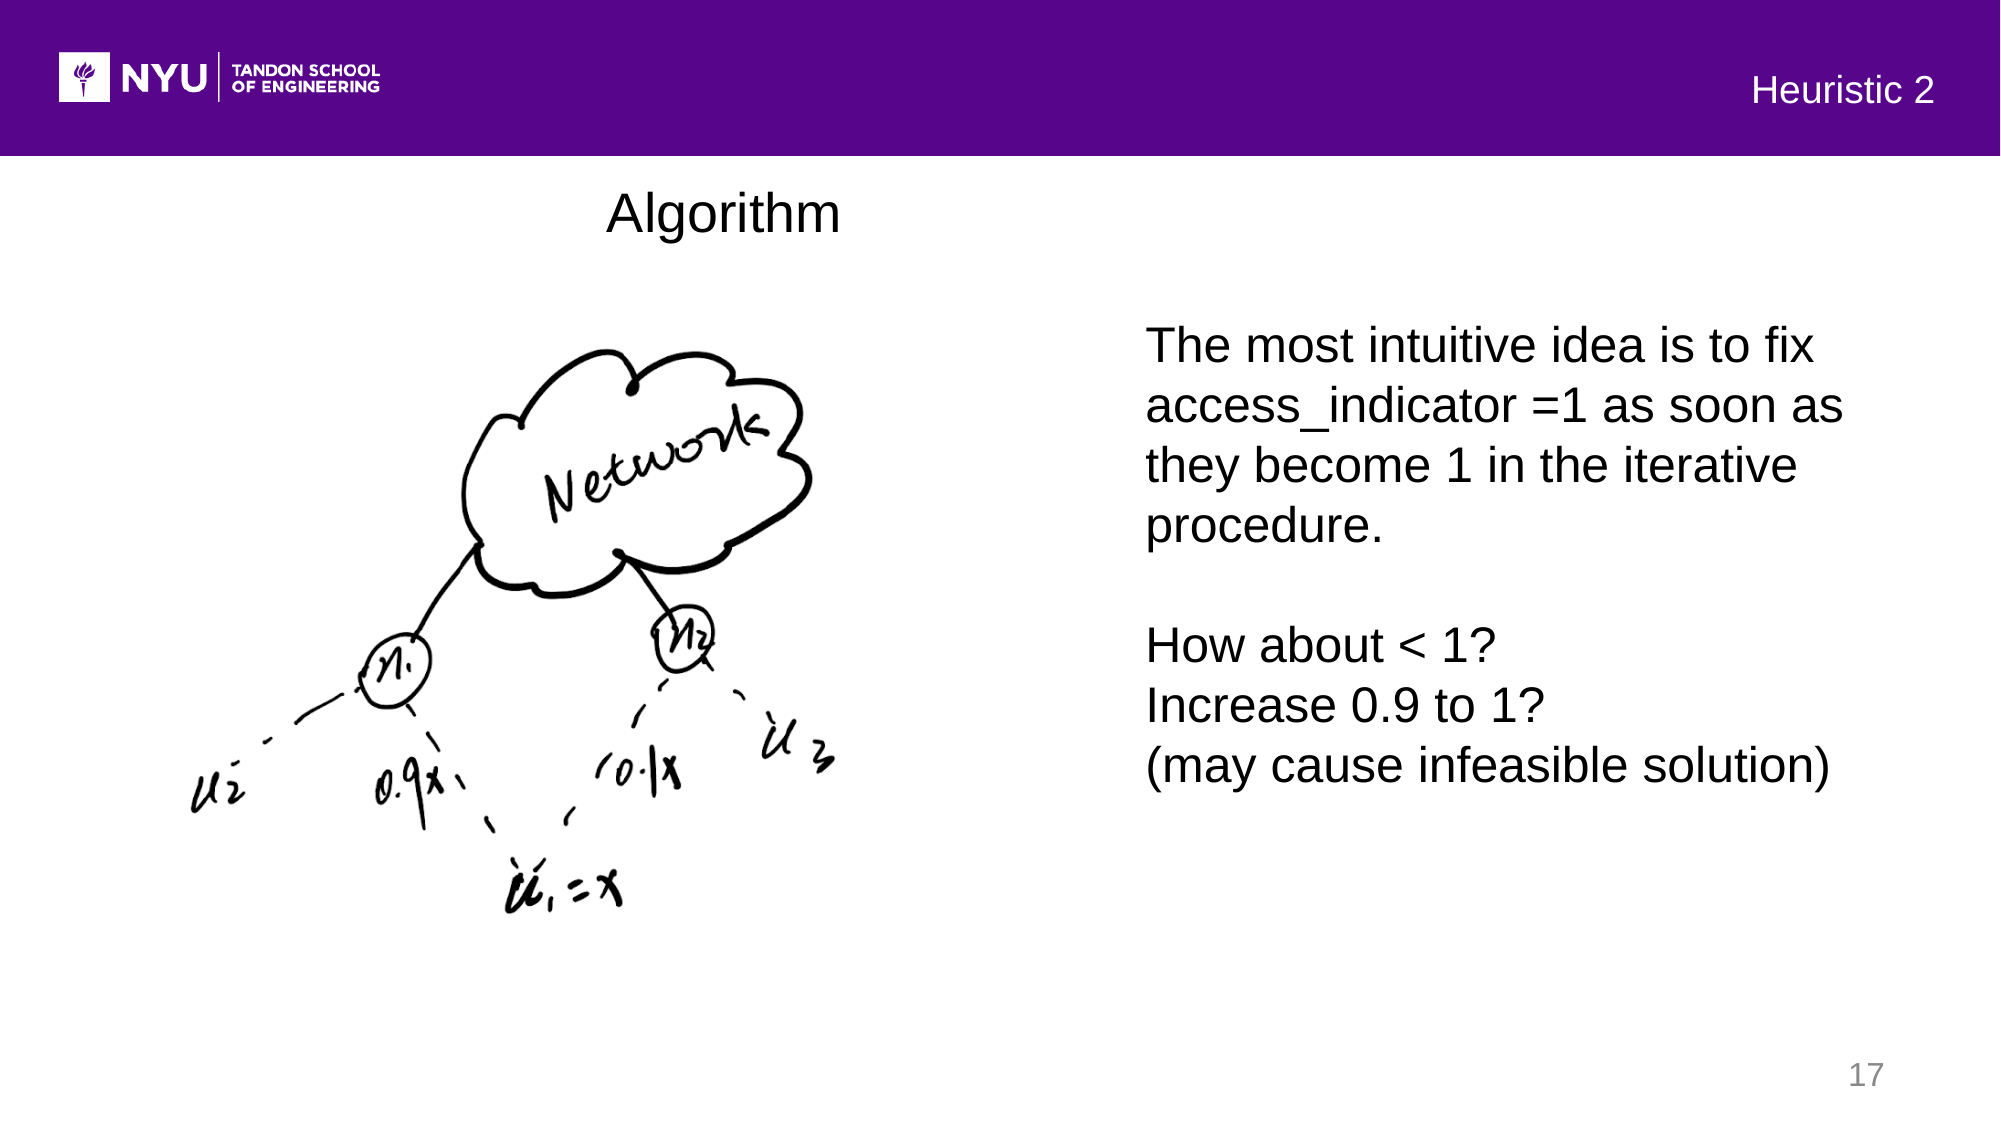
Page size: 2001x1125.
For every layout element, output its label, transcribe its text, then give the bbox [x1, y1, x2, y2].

text_box 17 [1433, 1042, 1900, 1103]
picture [134, 296, 950, 964]
picture [59, 52, 380, 102]
text_box Heuristic 2 [1350, 50, 1951, 108]
text_box The most intuitive idea is to fix access_indicator =1 as soon as they become 1 in the iterative procedure. How about < 1? Increase 0.9 to 1? (may cause infeasible solution) [999, 297, 1900, 1022]
text_box Algorithm [542, 161, 1376, 282]
